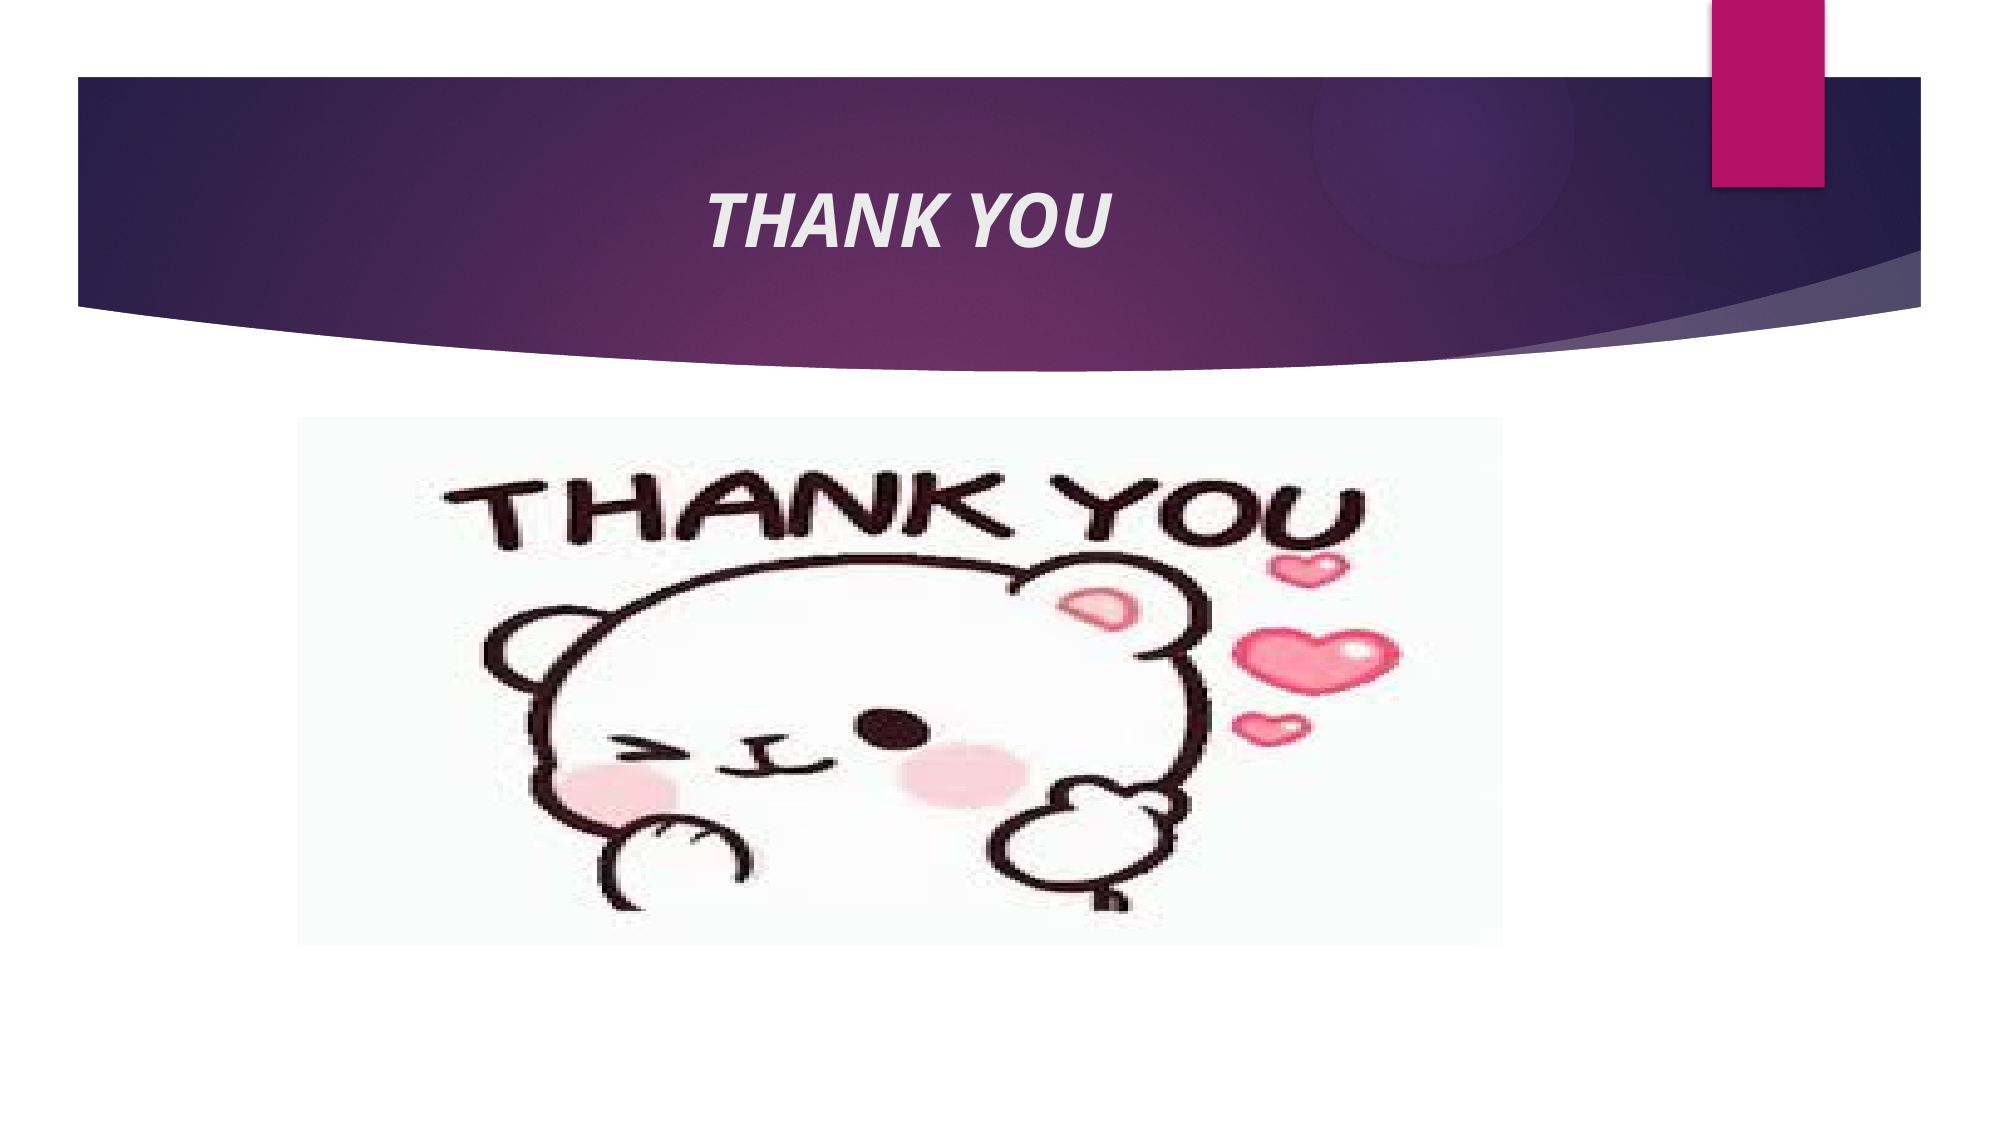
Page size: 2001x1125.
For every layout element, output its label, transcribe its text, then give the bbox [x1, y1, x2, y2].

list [297, 417, 1503, 946]
title THANK YOU [189, 159, 1627, 276]
